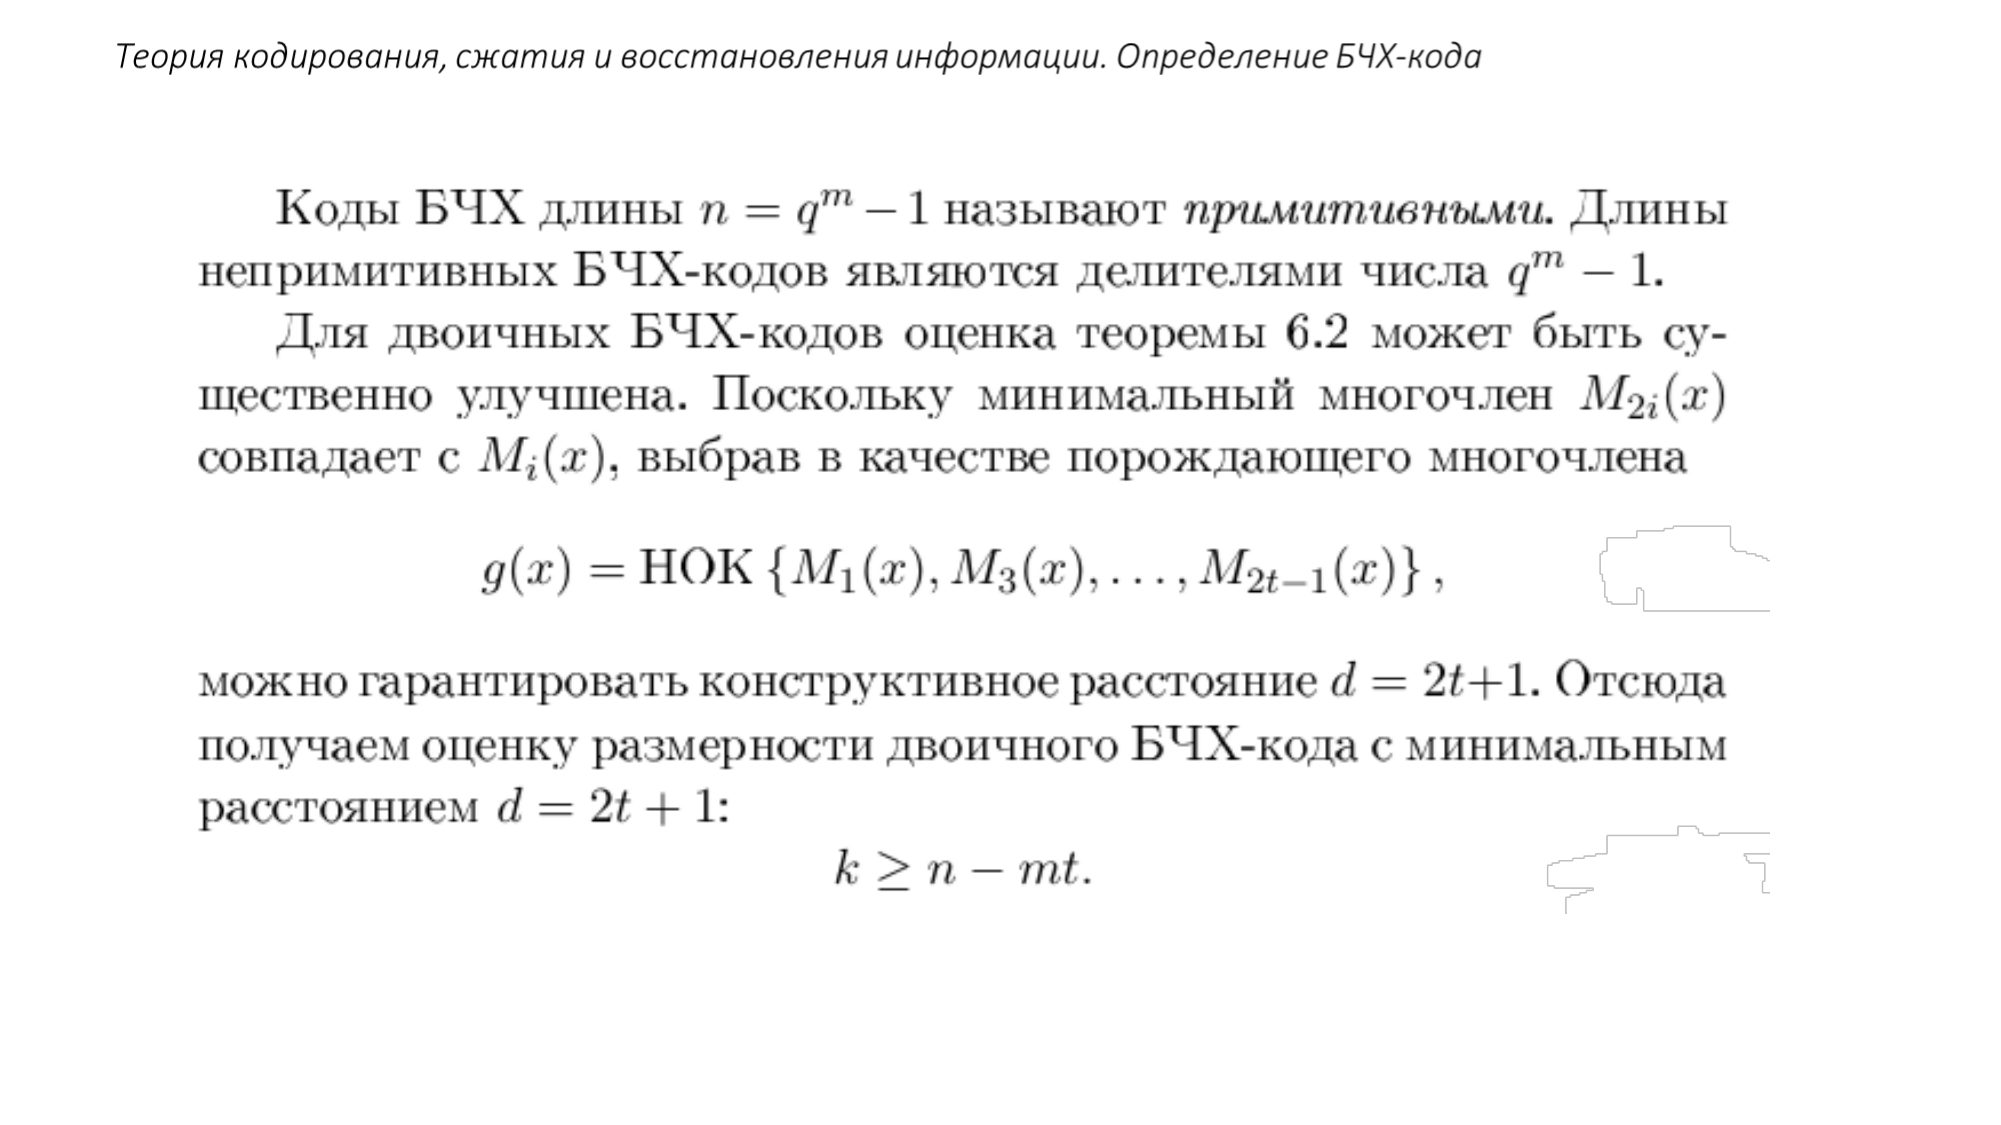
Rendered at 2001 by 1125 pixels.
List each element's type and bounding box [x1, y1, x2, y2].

picture [90, 19, 1849, 102]
picture [165, 181, 1770, 914]
